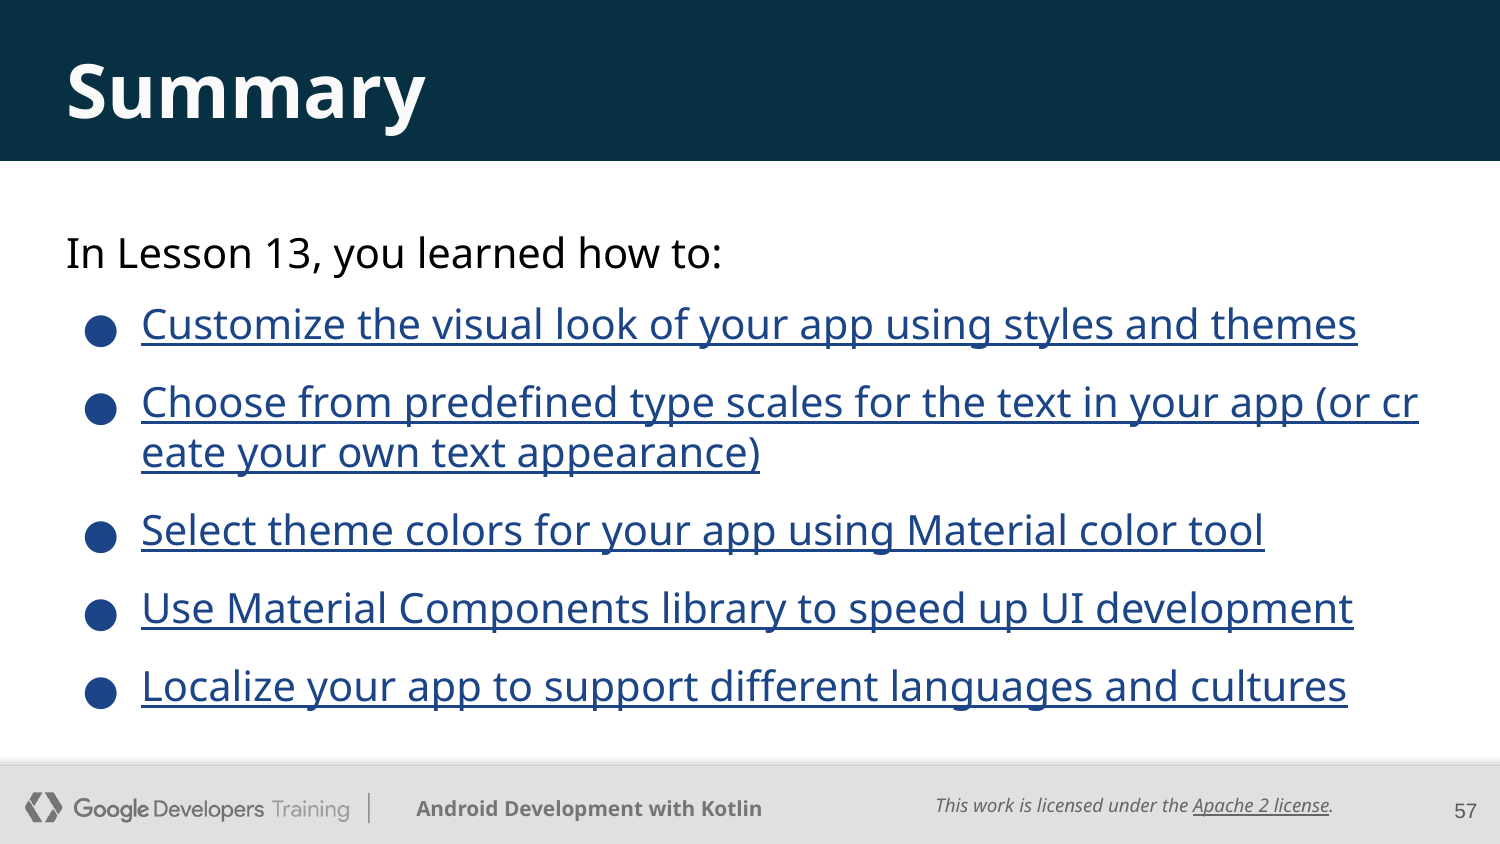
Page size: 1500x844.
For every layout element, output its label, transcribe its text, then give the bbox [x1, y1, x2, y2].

picture [0, 161, 1500, 844]
slide_number ‹#› [1402, 777, 1493, 842]
title Summary [51, 28, 1449, 122]
list In Lesson 13, you learned how to: Customize the visual look of your app using styles and themes Choose from predefined type scales for the text in your app (or create your own text appearance) Select theme colors for your app using Material color tool Use Material Components library to speed up UI development Localize your app to support different languages and cultures [51, 204, 1449, 727]
